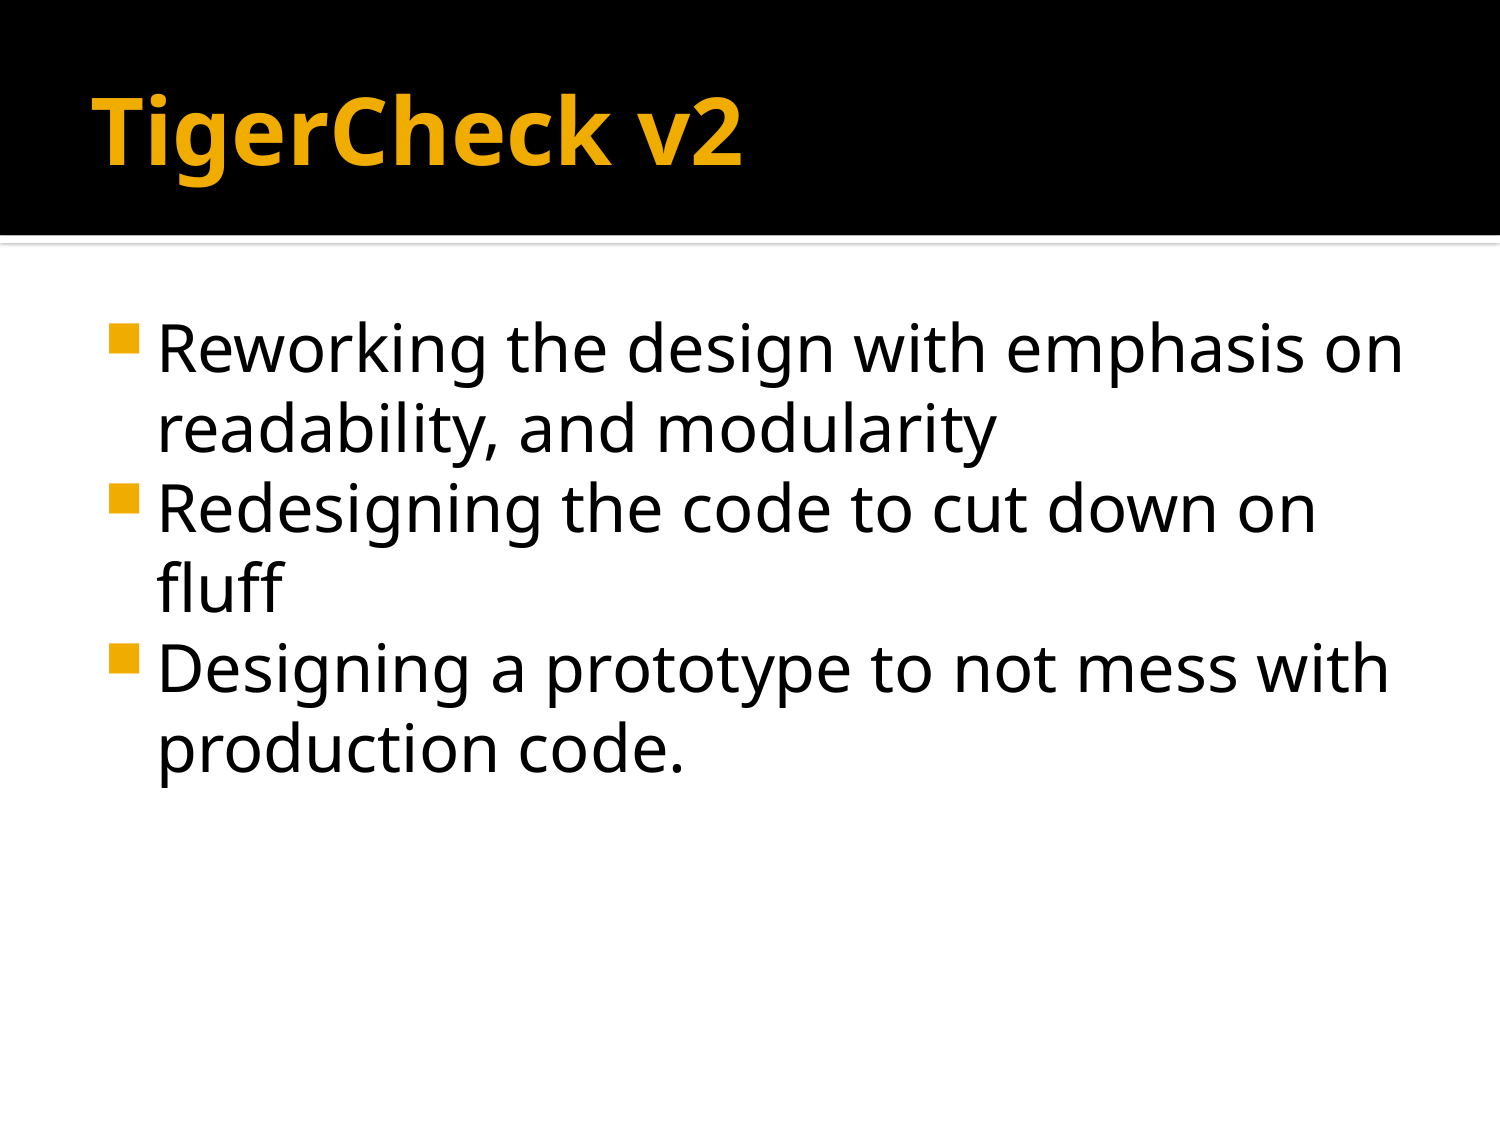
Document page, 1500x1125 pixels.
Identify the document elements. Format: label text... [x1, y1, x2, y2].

title TigerCheck v2 [75, 25, 1425, 231]
list Reworking the design with emphasis on readability, and modularity Redesigning the code to cut down on fluff Designing a prototype to not mess with production code. [75, 291, 1425, 1050]
